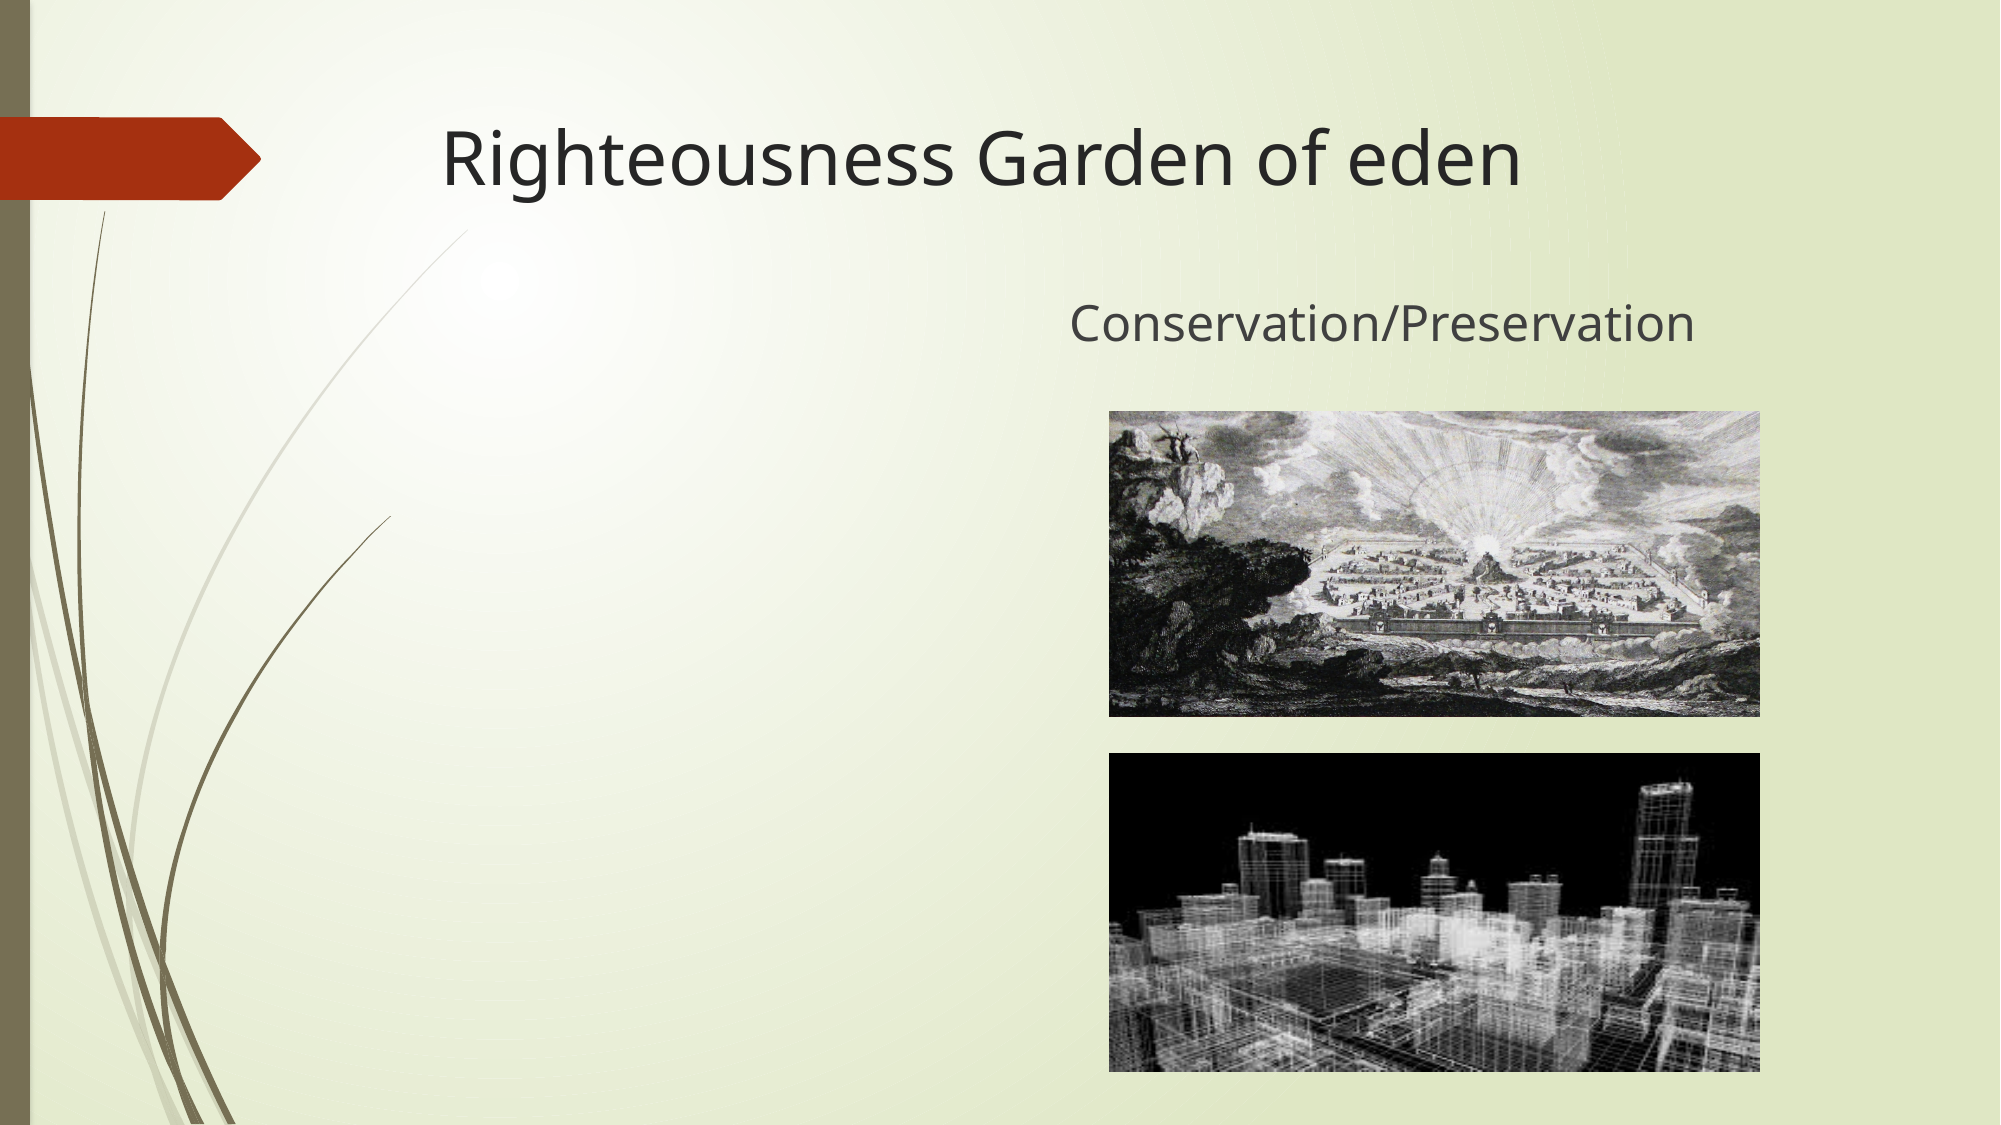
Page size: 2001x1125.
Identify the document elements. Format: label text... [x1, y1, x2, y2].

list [1108, 411, 1760, 718]
text_box [249, 411, 933, 1050]
list Conservation/Preservation [1054, 264, 1836, 359]
title Righteousness Garden of eden [425, 102, 1888, 211]
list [1108, 753, 1760, 1072]
